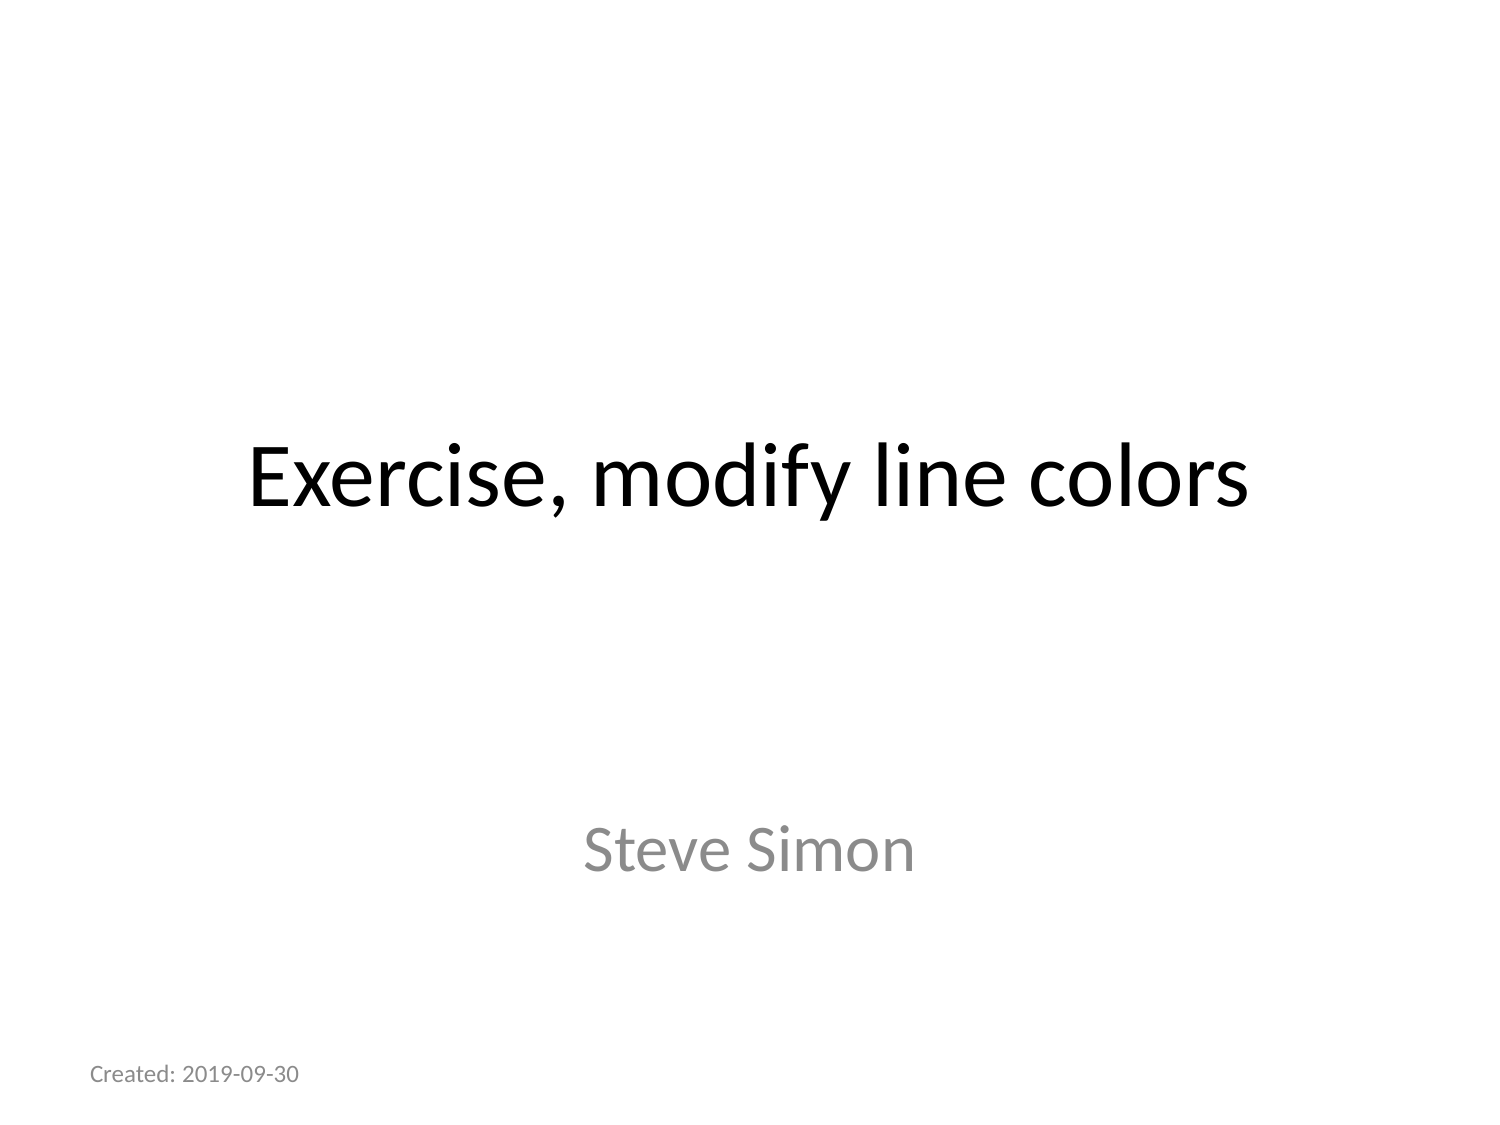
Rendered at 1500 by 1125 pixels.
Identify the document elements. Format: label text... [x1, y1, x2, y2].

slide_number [75, 1042, 425, 1103]
title Exercise, modify line colors [112, 349, 1388, 591]
subtitle Steve Simon [225, 637, 1275, 925]
